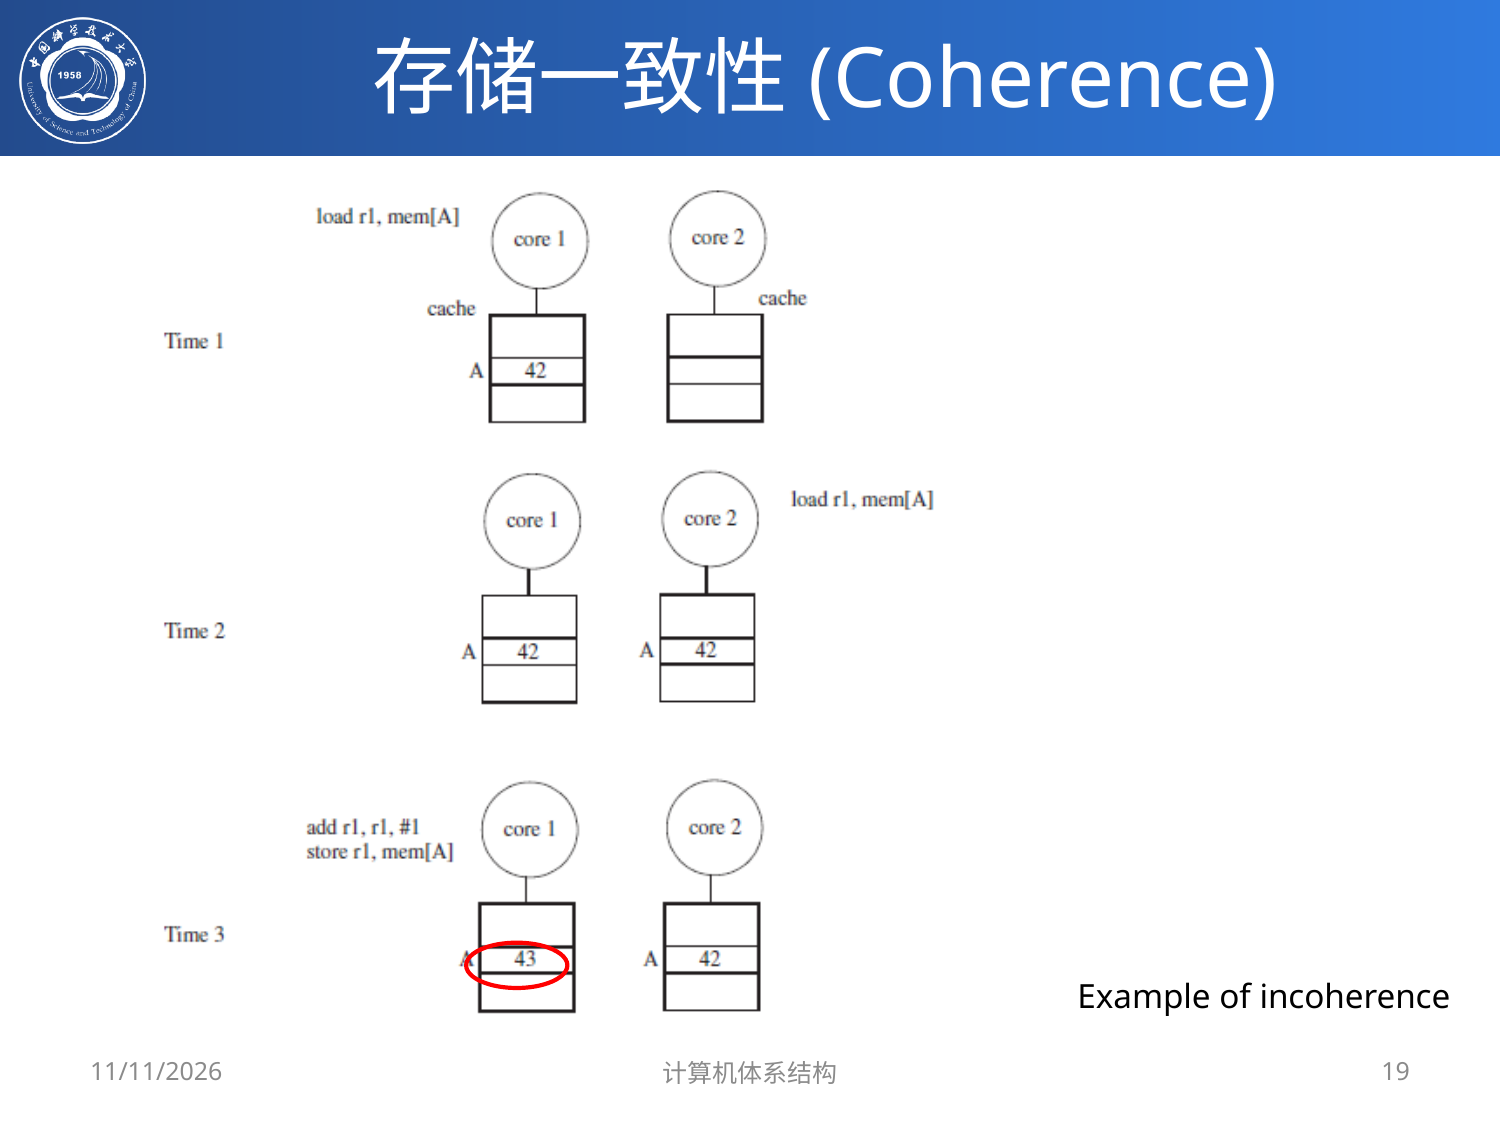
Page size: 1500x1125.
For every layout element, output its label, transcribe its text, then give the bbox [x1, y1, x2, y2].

picture [80, 170, 1037, 1021]
slide_number 19 [1074, 1042, 1425, 1103]
list Example of incoherence [1062, 967, 1500, 1028]
title 存储一致性(Coherence) [150, 0, 1500, 148]
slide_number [75, 1042, 425, 1103]
footer 计算机体系结构 [512, 1042, 988, 1103]
picture [19, 17, 146, 144]
